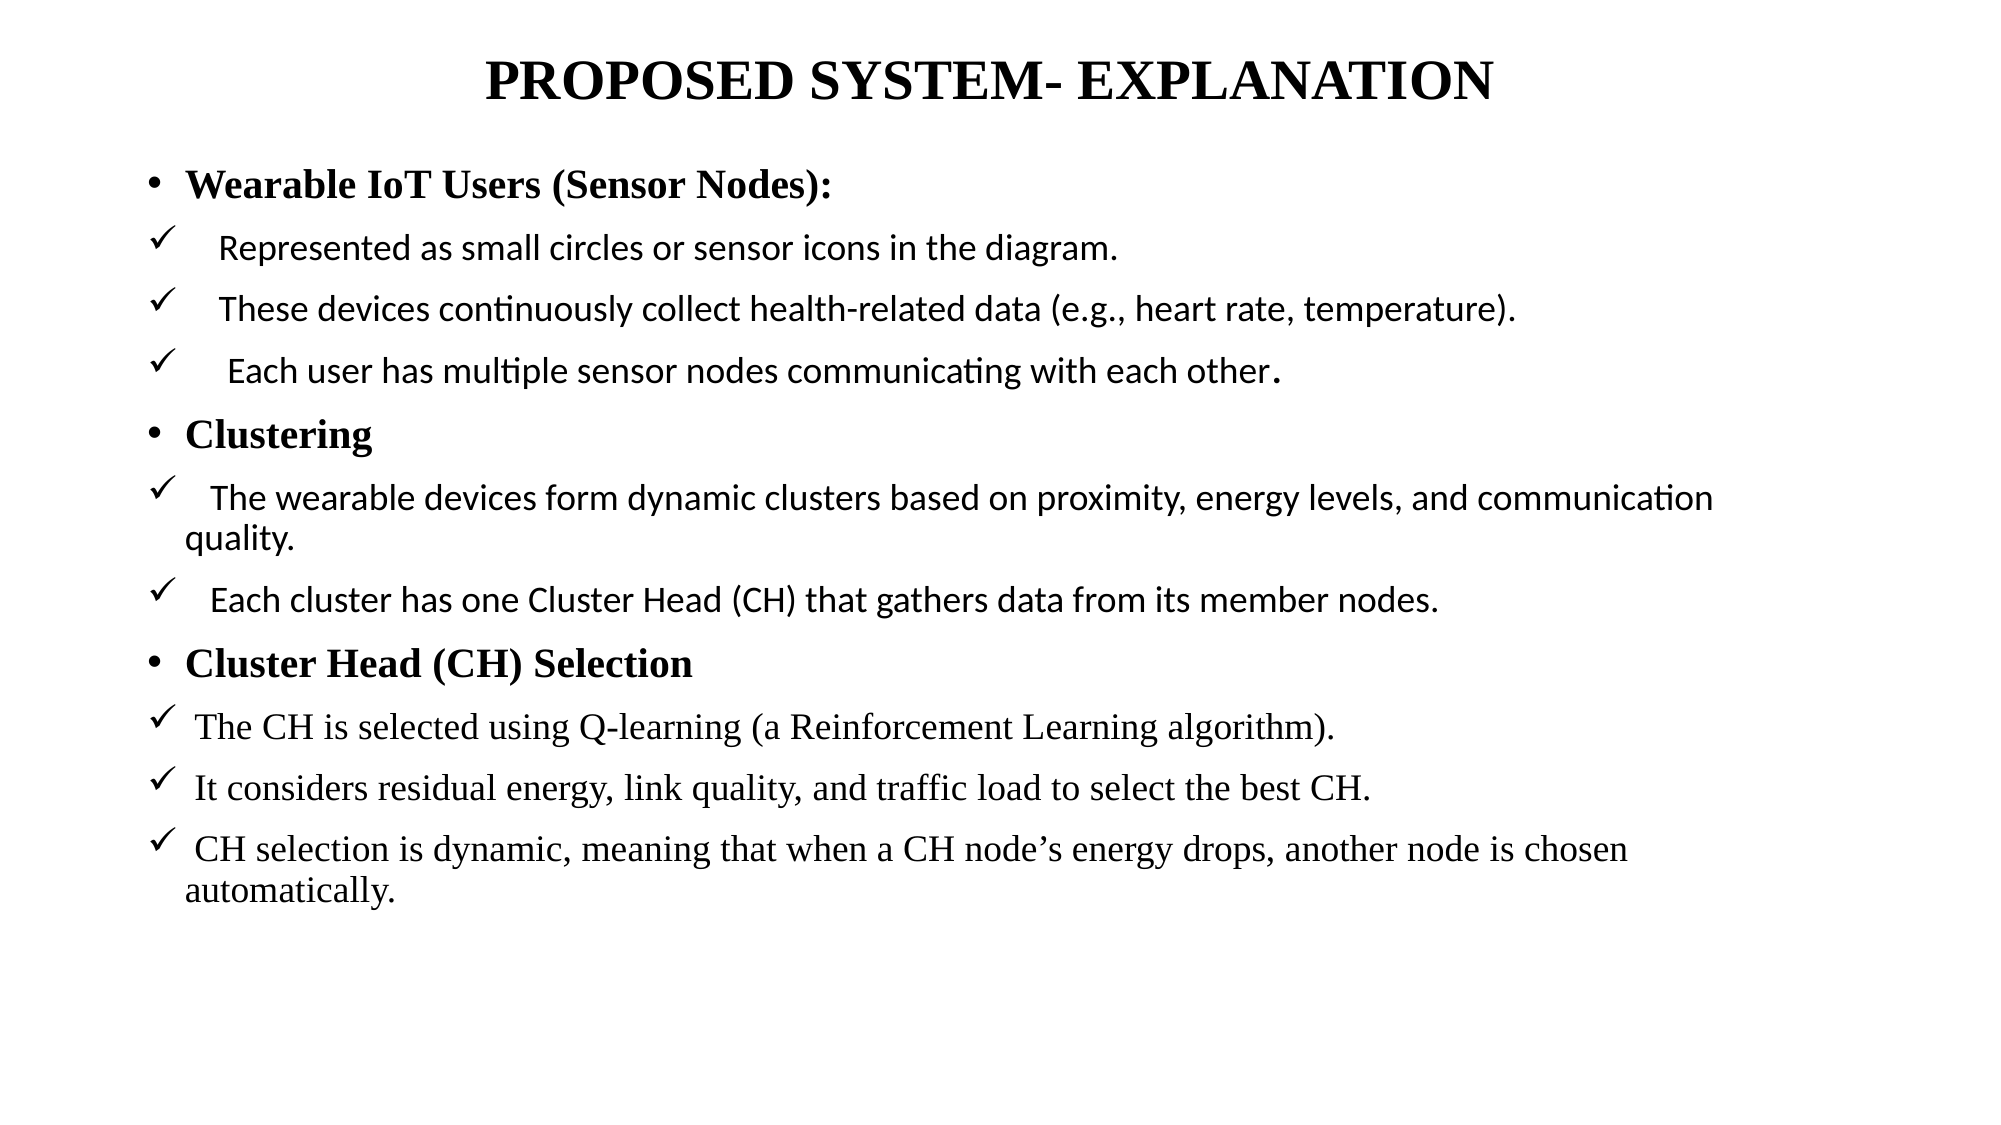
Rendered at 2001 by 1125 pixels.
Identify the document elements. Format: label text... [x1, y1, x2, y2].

list Wearable IoT Users (Sensor Nodes): Represented as small circles or sensor icons in the diagram. These devices continuously collect health-related data (e.g., heart rate, temperature). Each user has multiple sensor nodes communicating with each other. Clustering The wearable devices form dynamic clusters based on proximity, energy levels, and communication quality. Each cluster has one Cluster Head (CH) that gathers data from its member nodes. Cluster Head (CH) Selection The CH is selected using Q-learning (a Reinforcement Learning algorithm). It considers residual energy, link quality, and traffic load to select the best CH. CH selection is dynamic, meaning that when a CH node’s energy drops, another node is chosen automatically. [132, 154, 1779, 1059]
title PROPOSED SYSTEM- EXPLANATION [470, 34, 1530, 128]
